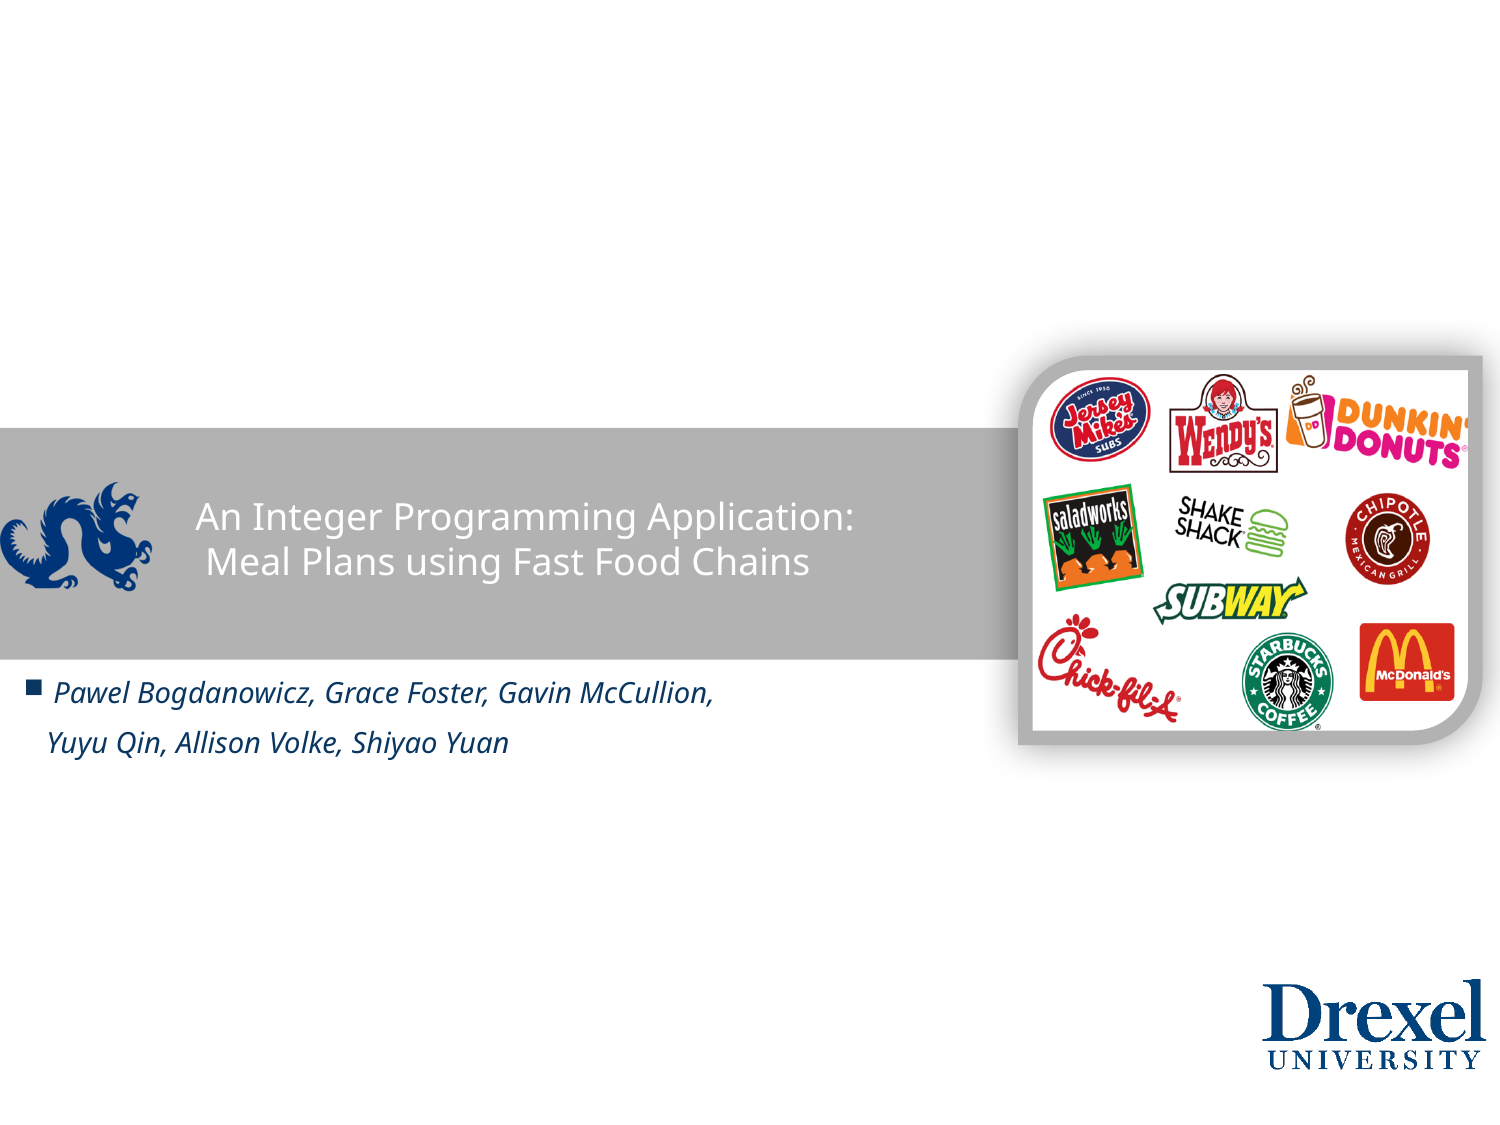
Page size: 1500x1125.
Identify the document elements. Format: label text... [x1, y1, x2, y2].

title An Integer Programming Application: Meal Plans using Fast Food Chains [172, 477, 991, 599]
picture [1025, 362, 1476, 738]
picture [1258, 976, 1489, 1072]
picture [0, 482, 157, 594]
subtitle Pawel Bogdanowicz, Grace Foster, Gavin McCullion, Yuyu Qin, Allison Volke, Shiyao Yuan [0, 670, 1012, 763]
